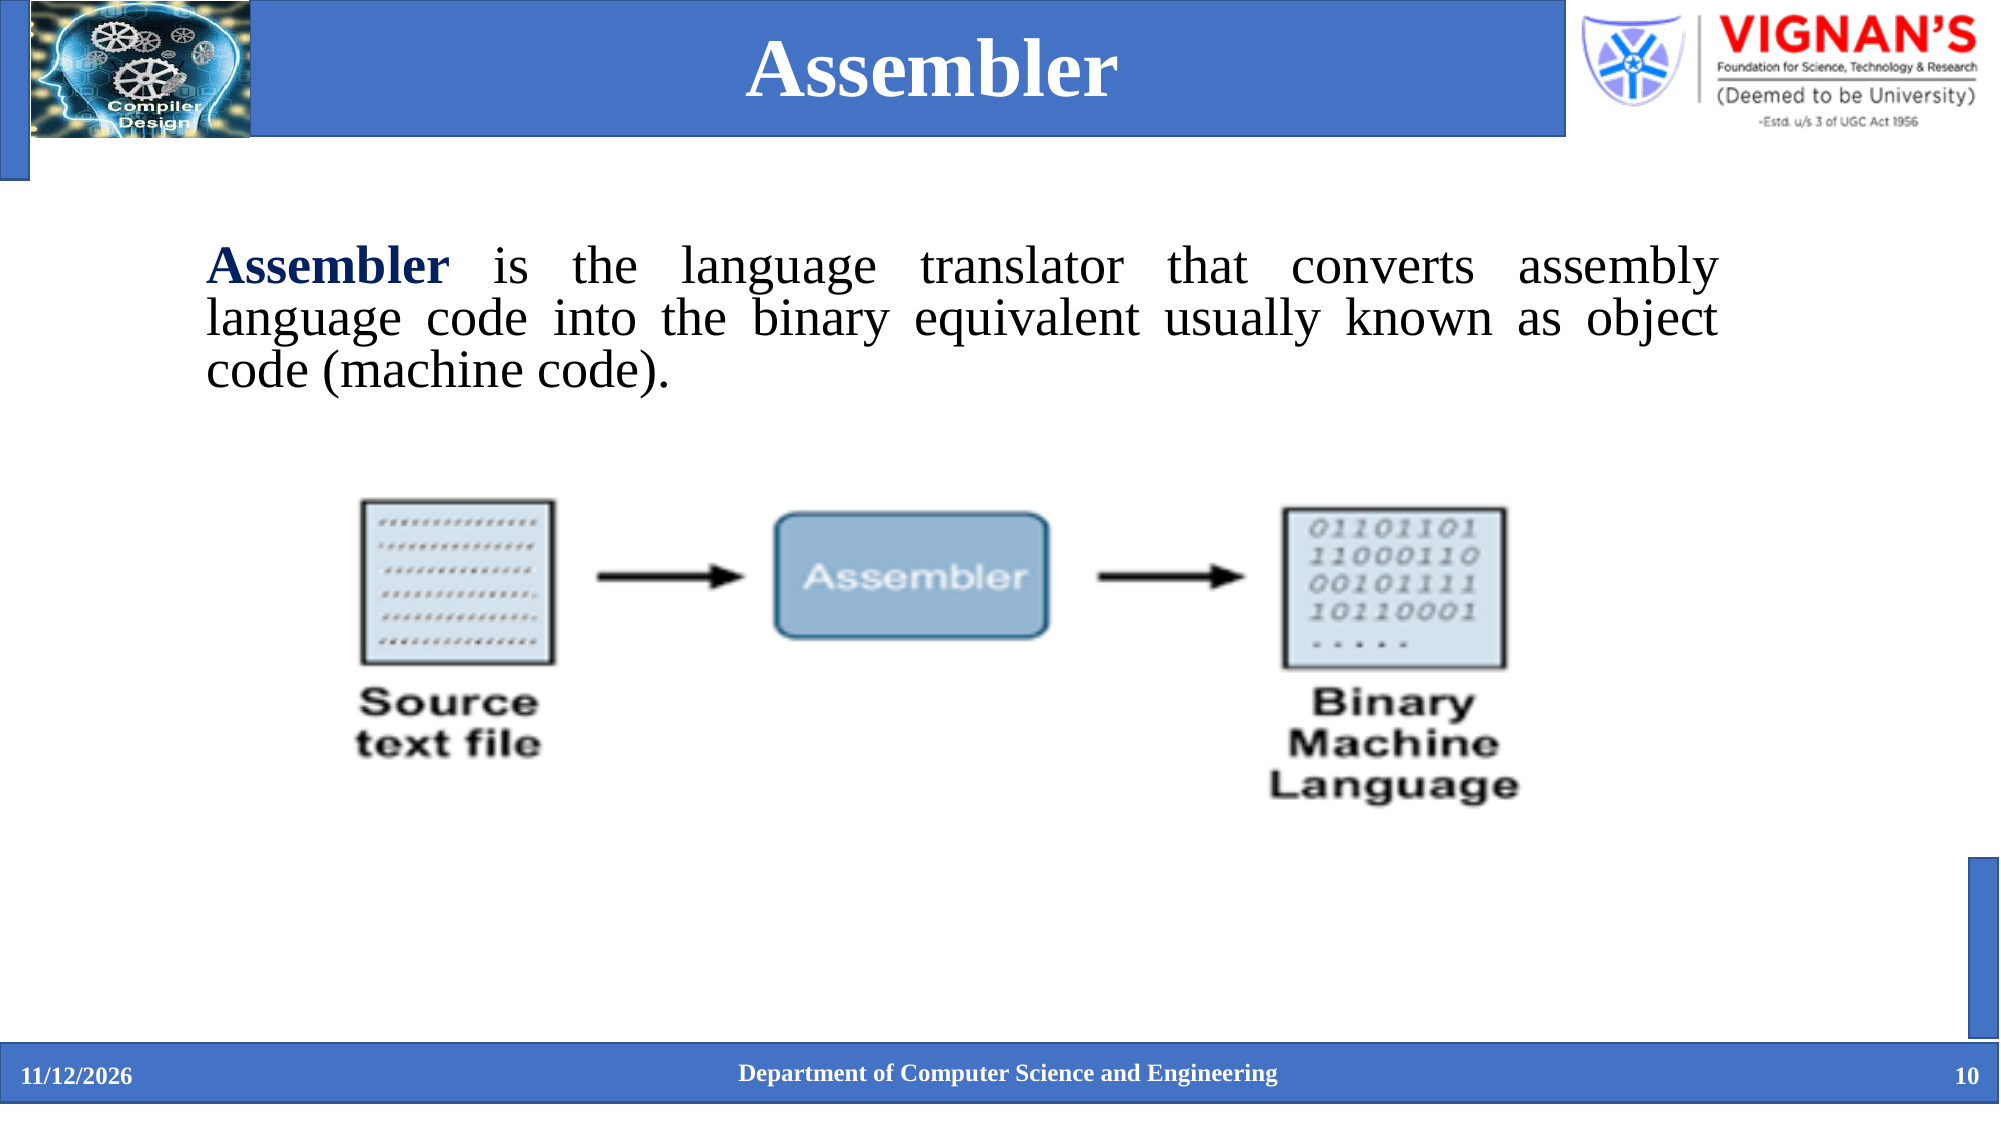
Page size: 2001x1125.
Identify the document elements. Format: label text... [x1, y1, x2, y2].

title Assembler [307, 11, 1558, 127]
picture [307, 462, 1558, 859]
text_box Department of Computer Science and Engineering [596, 1049, 1421, 1094]
picture [31, 1, 250, 138]
list Assembler is the language translator that converts assembly language code into the binary equivalent usually known as object code (machine code). [150, 172, 1737, 463]
picture [1565, 1, 1999, 138]
